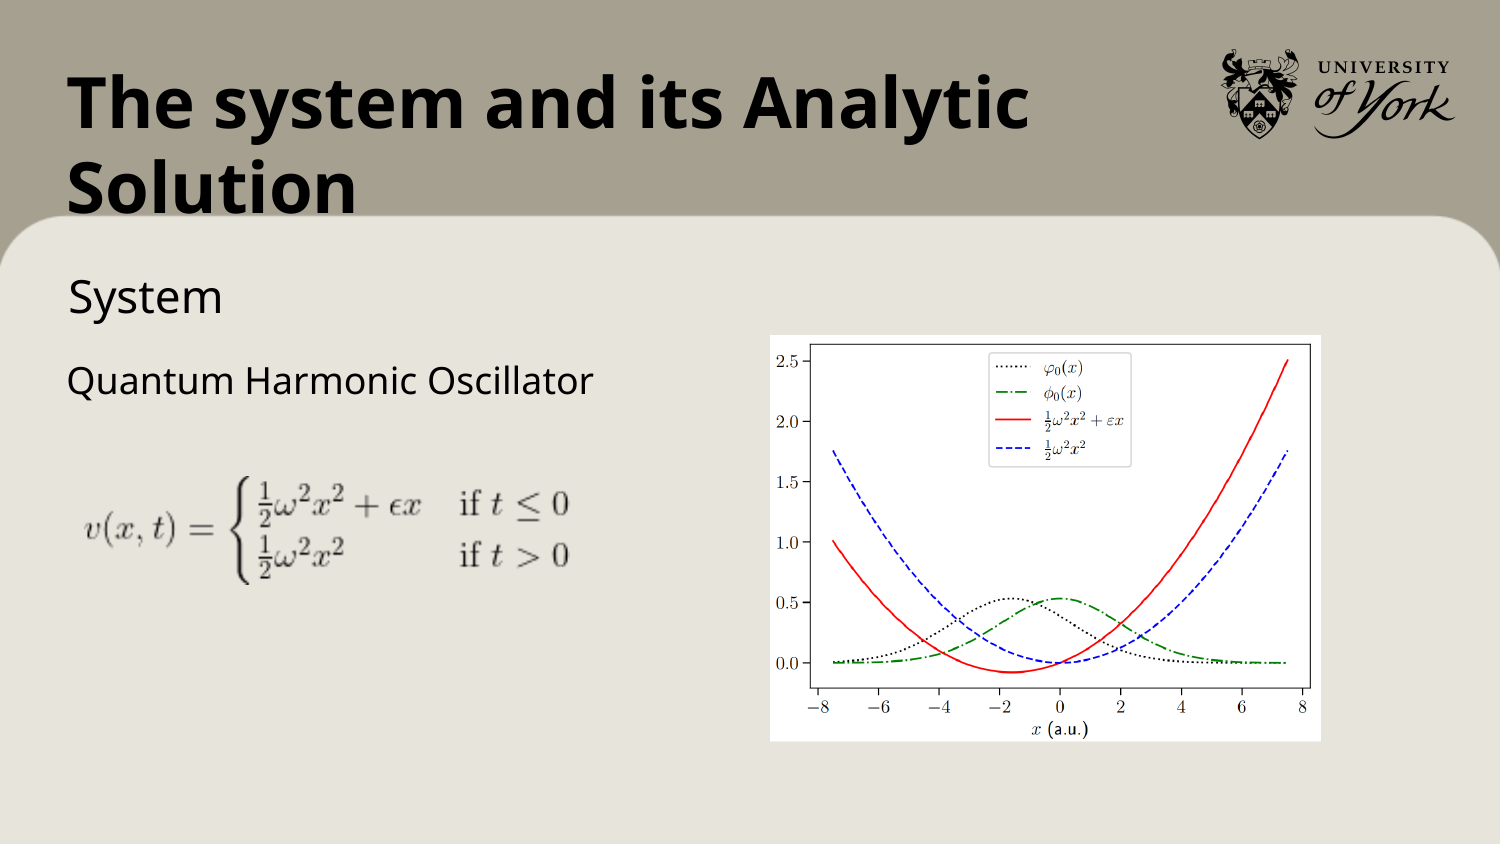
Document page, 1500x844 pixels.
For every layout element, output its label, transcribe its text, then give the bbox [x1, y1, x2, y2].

list Quantum Harmonic Oscillator [51, 335, 681, 834]
picture [0, 0, 1500, 844]
title The system and its Analytic Solution [51, 42, 1181, 172]
subtitle System [53, 244, 727, 323]
